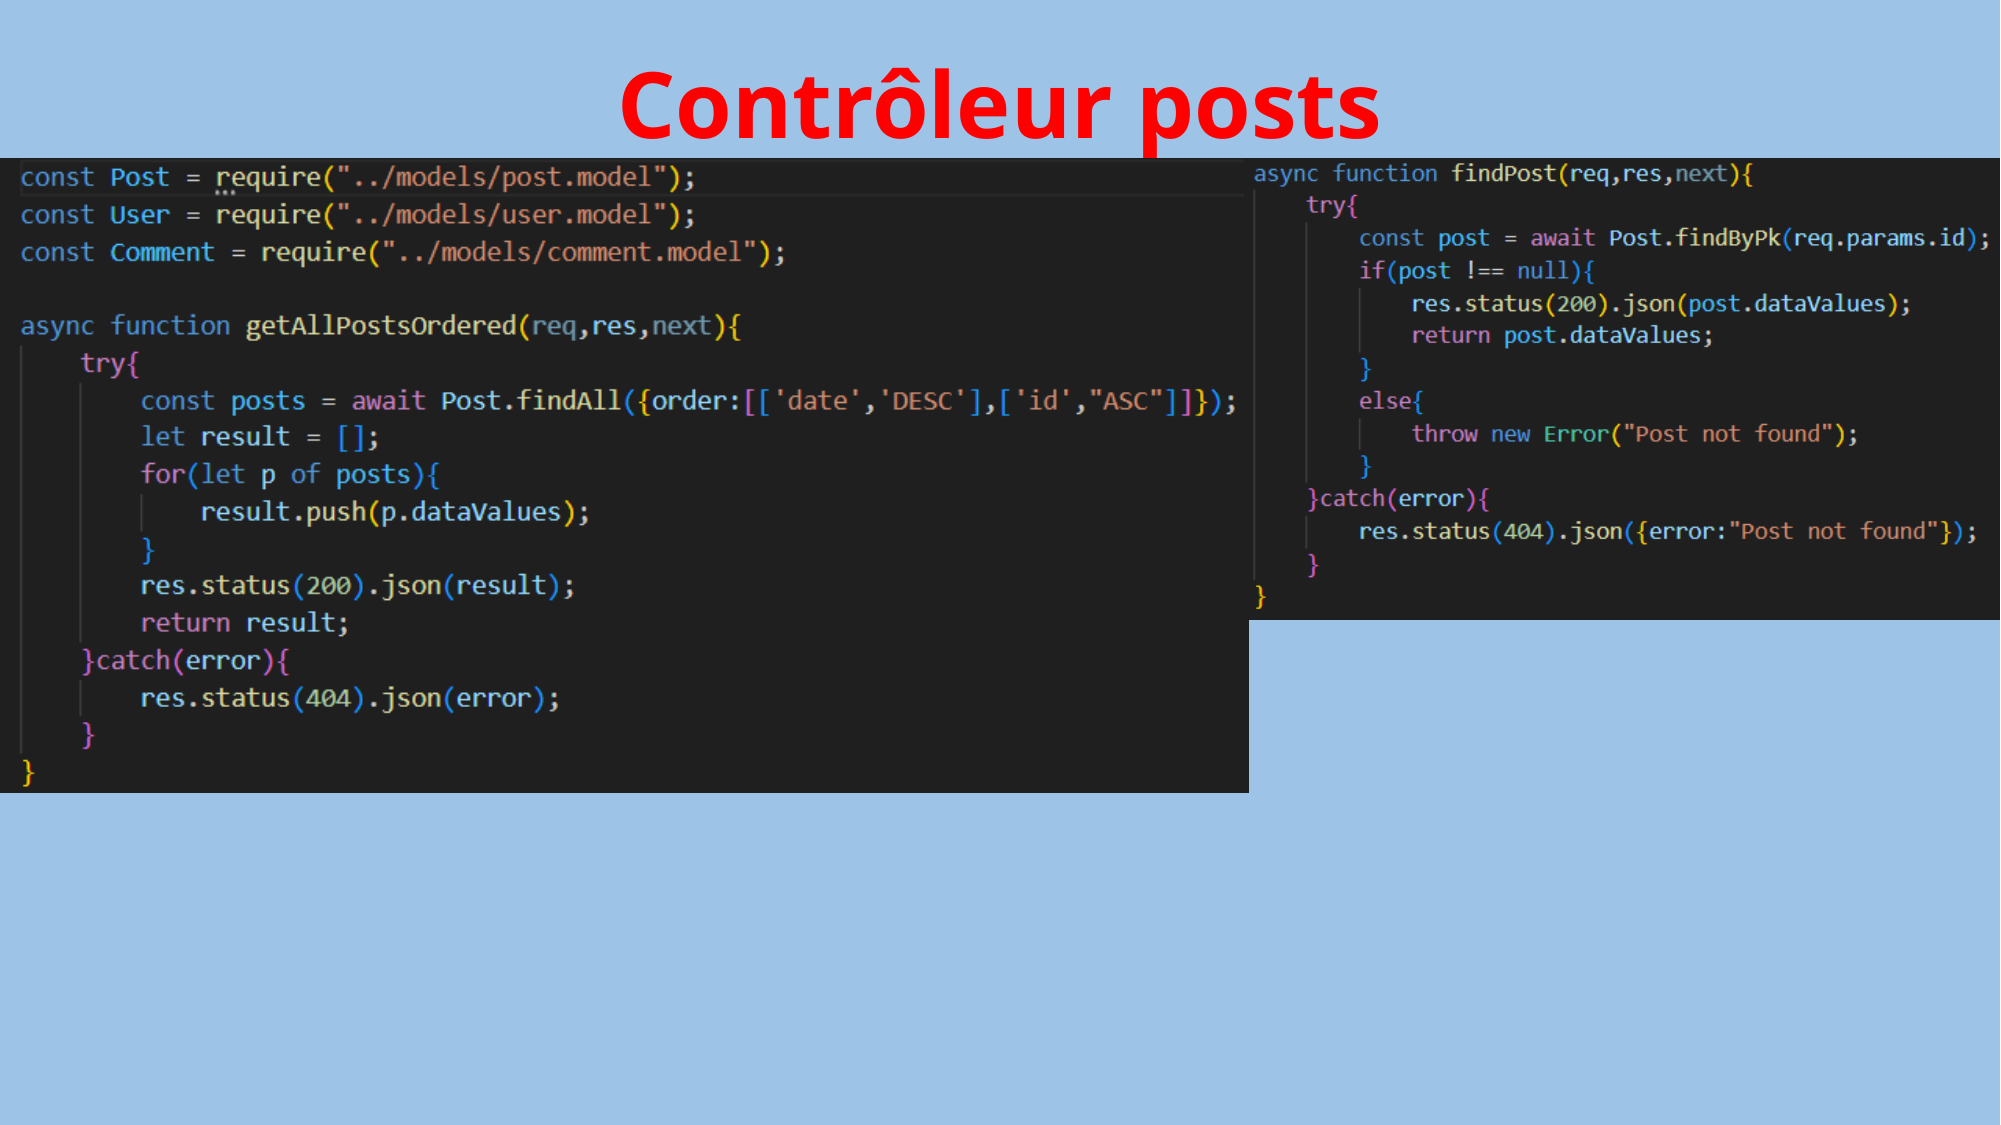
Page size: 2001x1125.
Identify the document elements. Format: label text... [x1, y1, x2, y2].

title Contrôleur posts [137, 0, 1863, 158]
picture [0, 158, 2000, 794]
